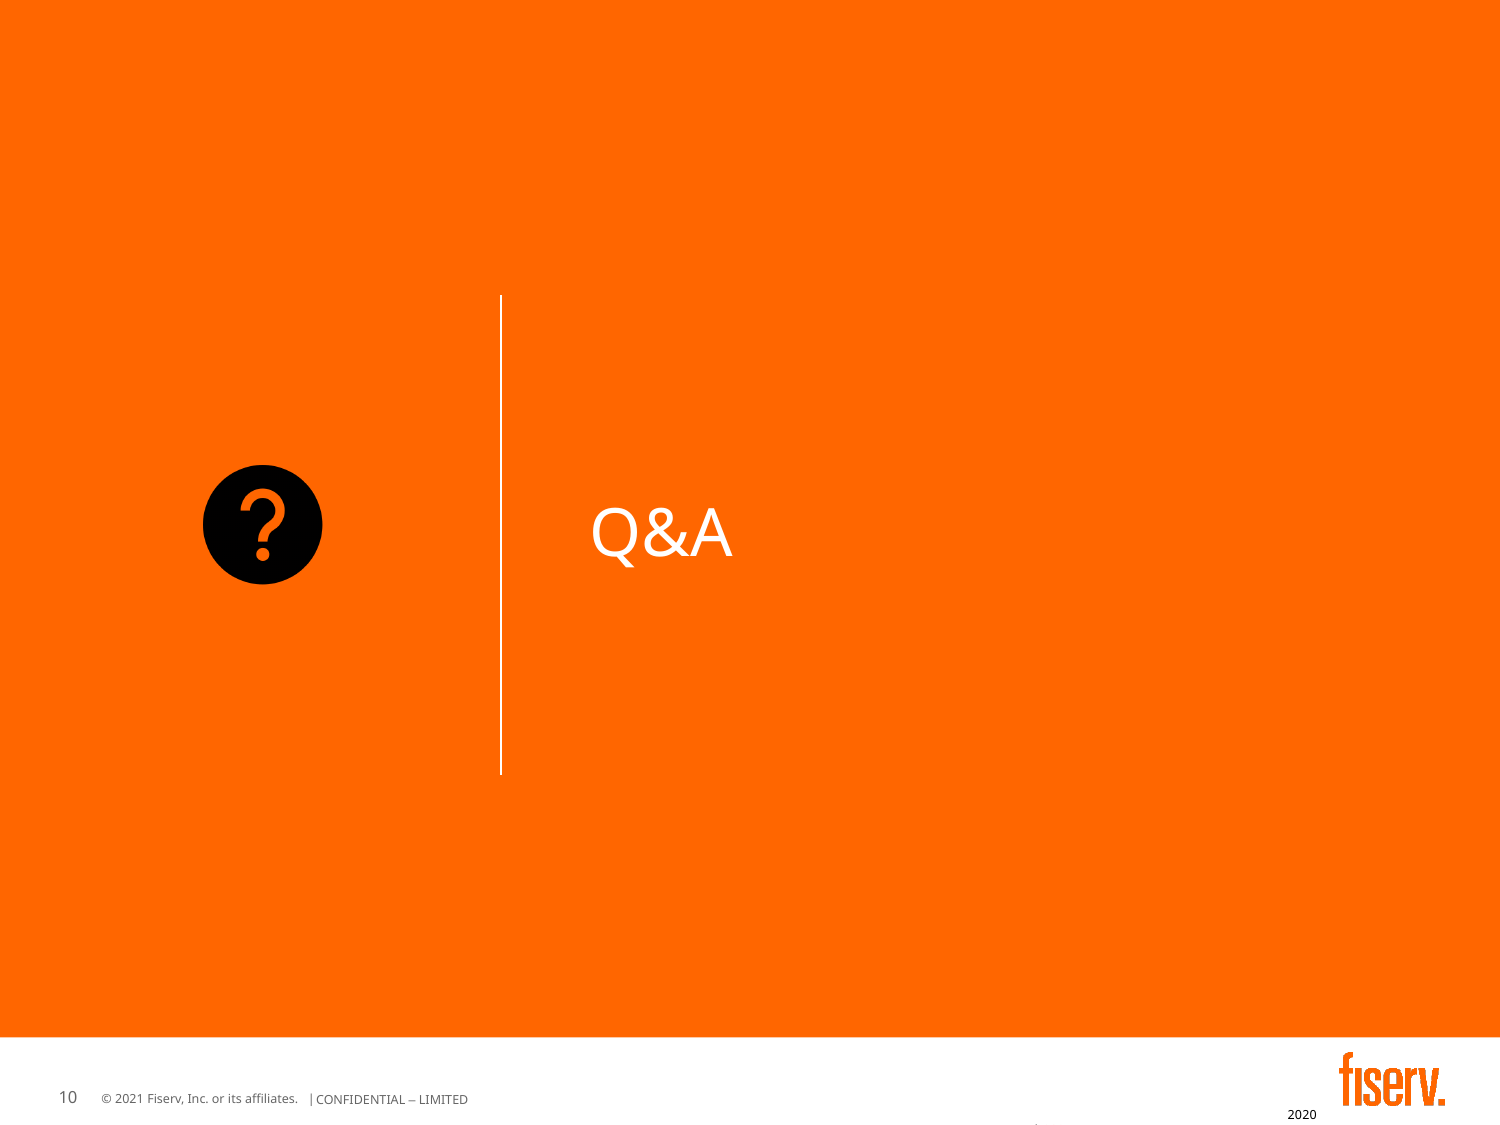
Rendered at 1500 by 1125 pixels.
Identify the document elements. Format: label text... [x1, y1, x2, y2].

picture [187, 449, 338, 600]
slide_number 10 [0, 1075, 93, 1123]
title Q&A [574, 449, 1427, 621]
picture [1339, 1052, 1445, 1106]
